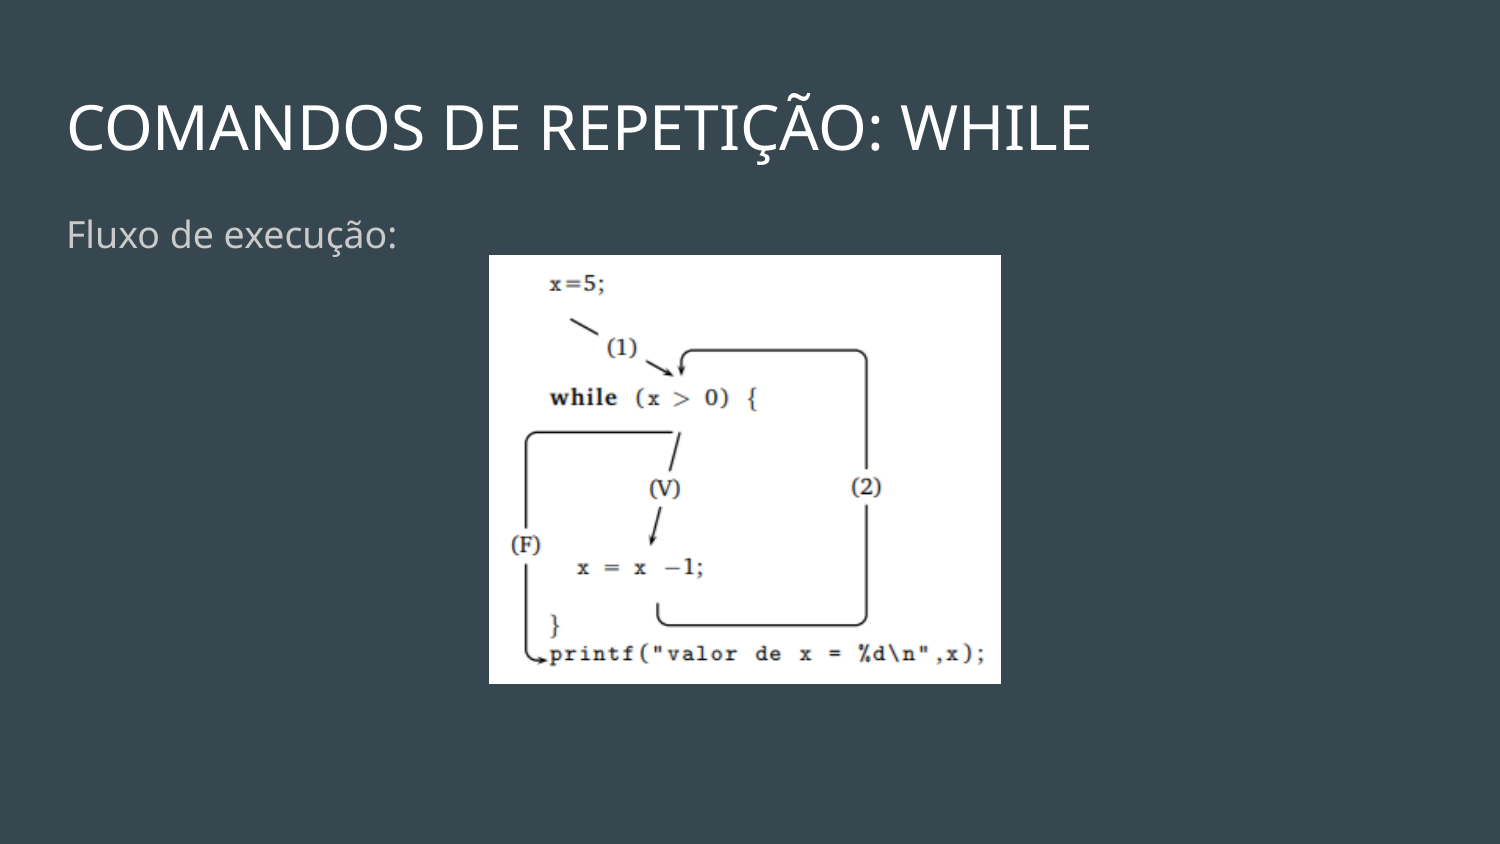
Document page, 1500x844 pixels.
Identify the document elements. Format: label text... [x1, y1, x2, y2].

picture [488, 254, 1001, 684]
title COMANDOS DE REPETIÇÃO: WHILE [51, 72, 1449, 167]
list Fluxo de execução: [51, 189, 1449, 750]
